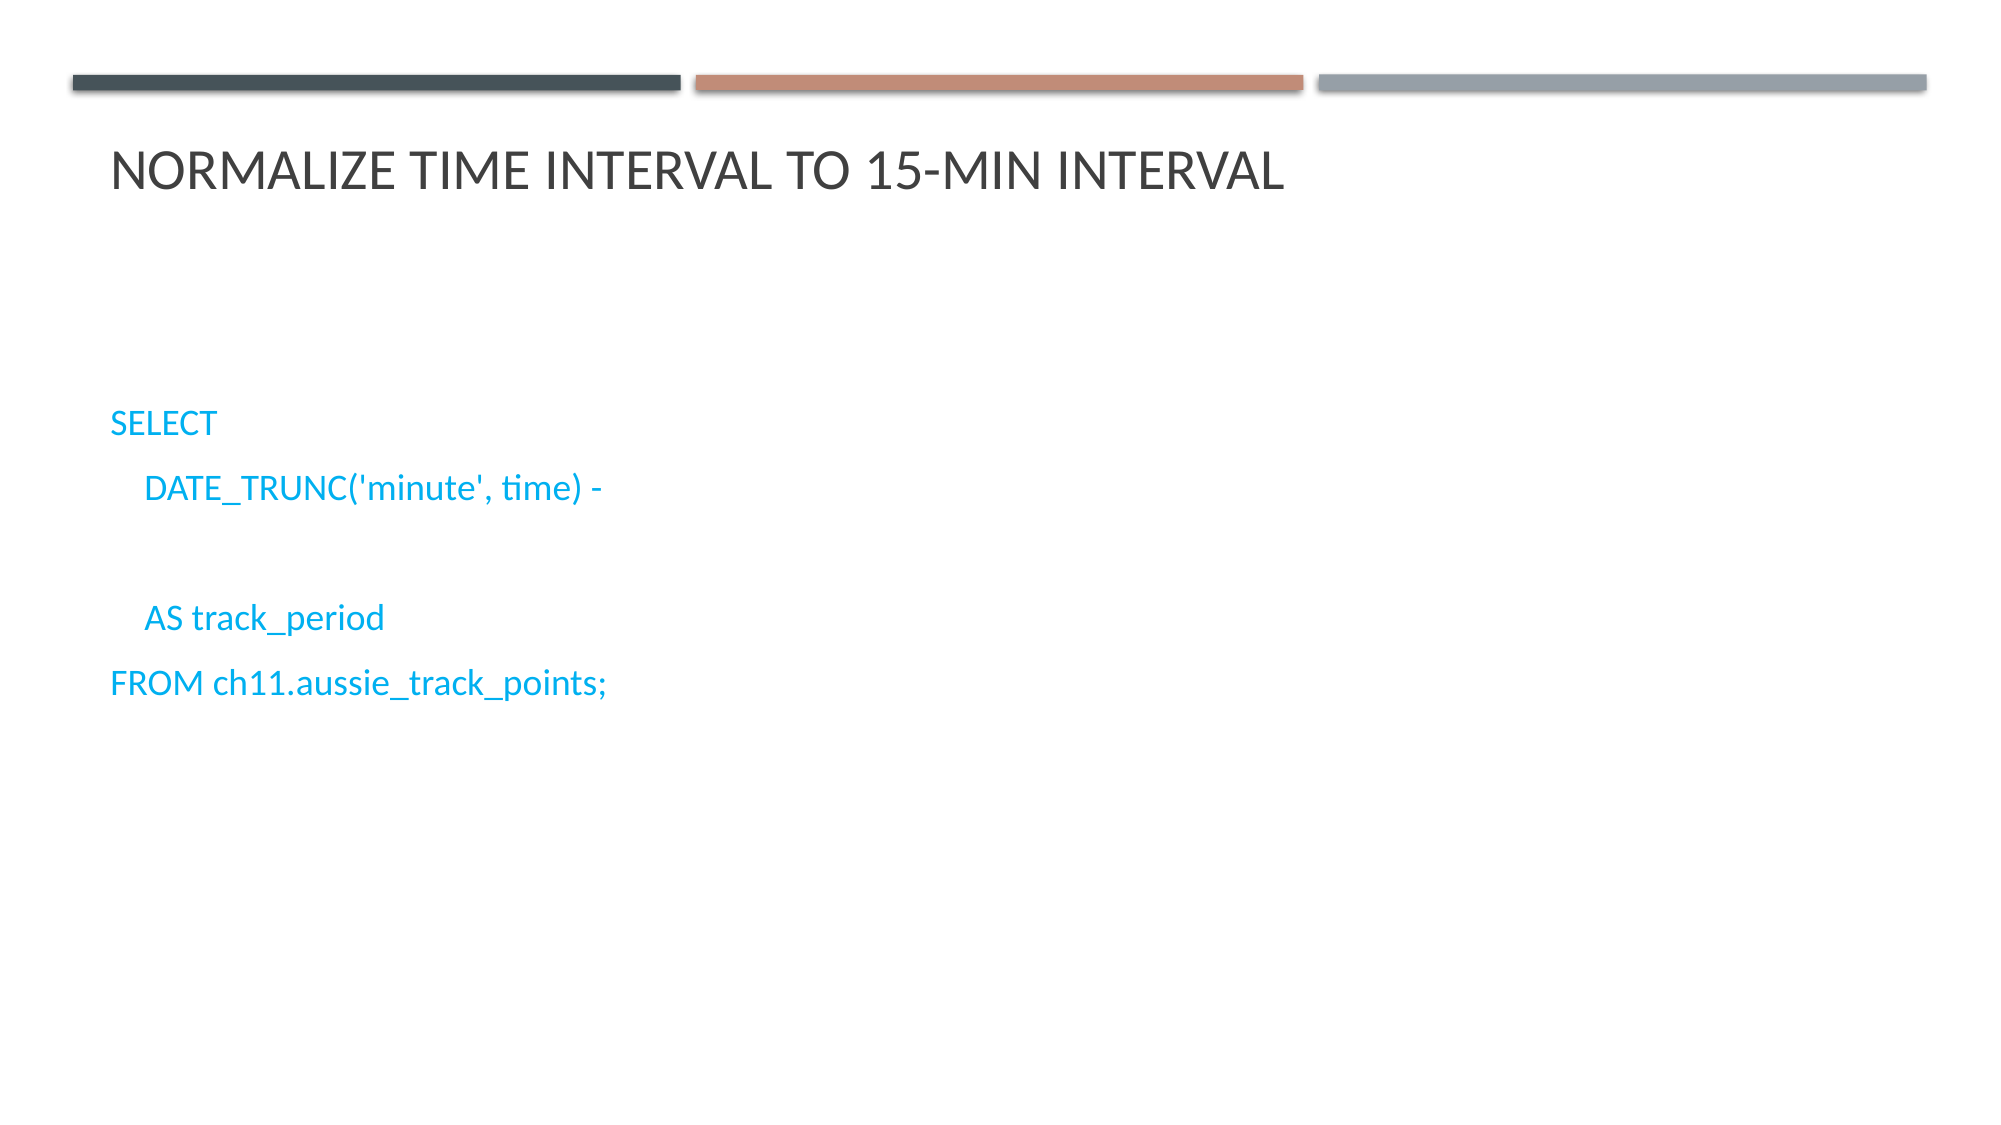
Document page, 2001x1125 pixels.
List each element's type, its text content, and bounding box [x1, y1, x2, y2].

title Normalize time interval to 15-min interval [95, 115, 1905, 209]
list SELECT DATE_TRUNC('minute', time) - AS track_period FROM ch11.aussie_track_points; [95, 252, 1905, 849]
